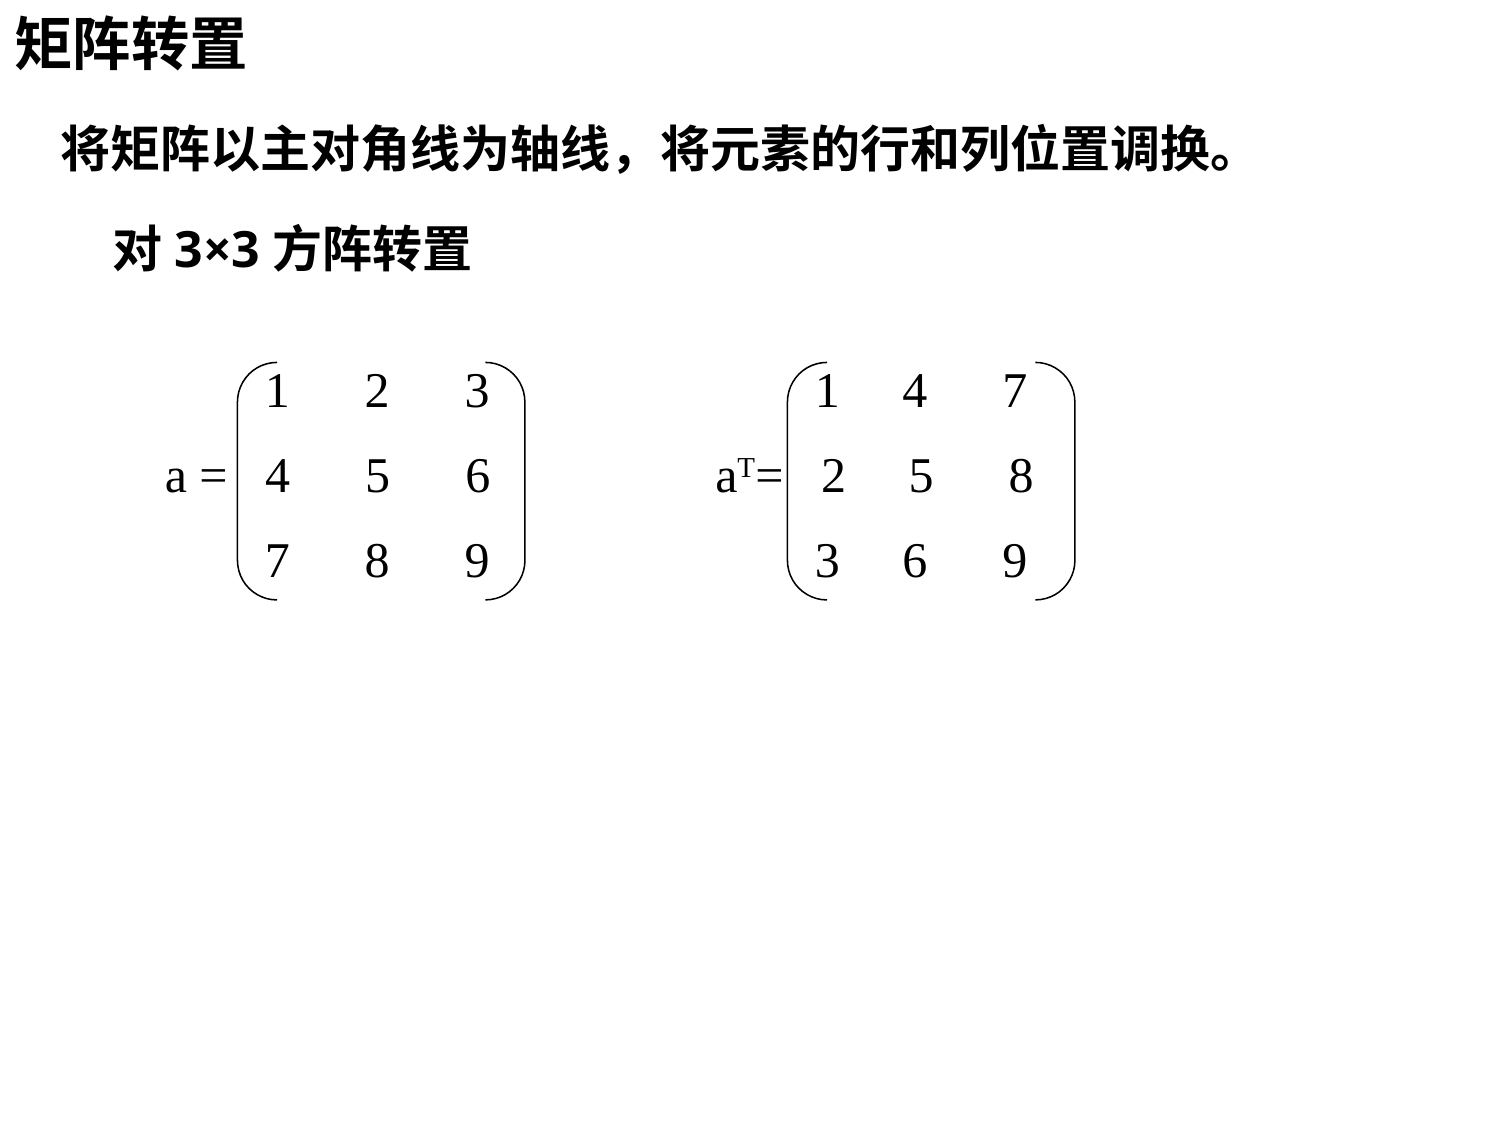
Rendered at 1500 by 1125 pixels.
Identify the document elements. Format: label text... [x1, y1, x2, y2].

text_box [149, 349, 1326, 605]
text_box 矩阵转置 将矩阵以主对角线为轴线，将元素的行和列位置调换。 对3×3方阵转置 [0, 0, 1500, 285]
